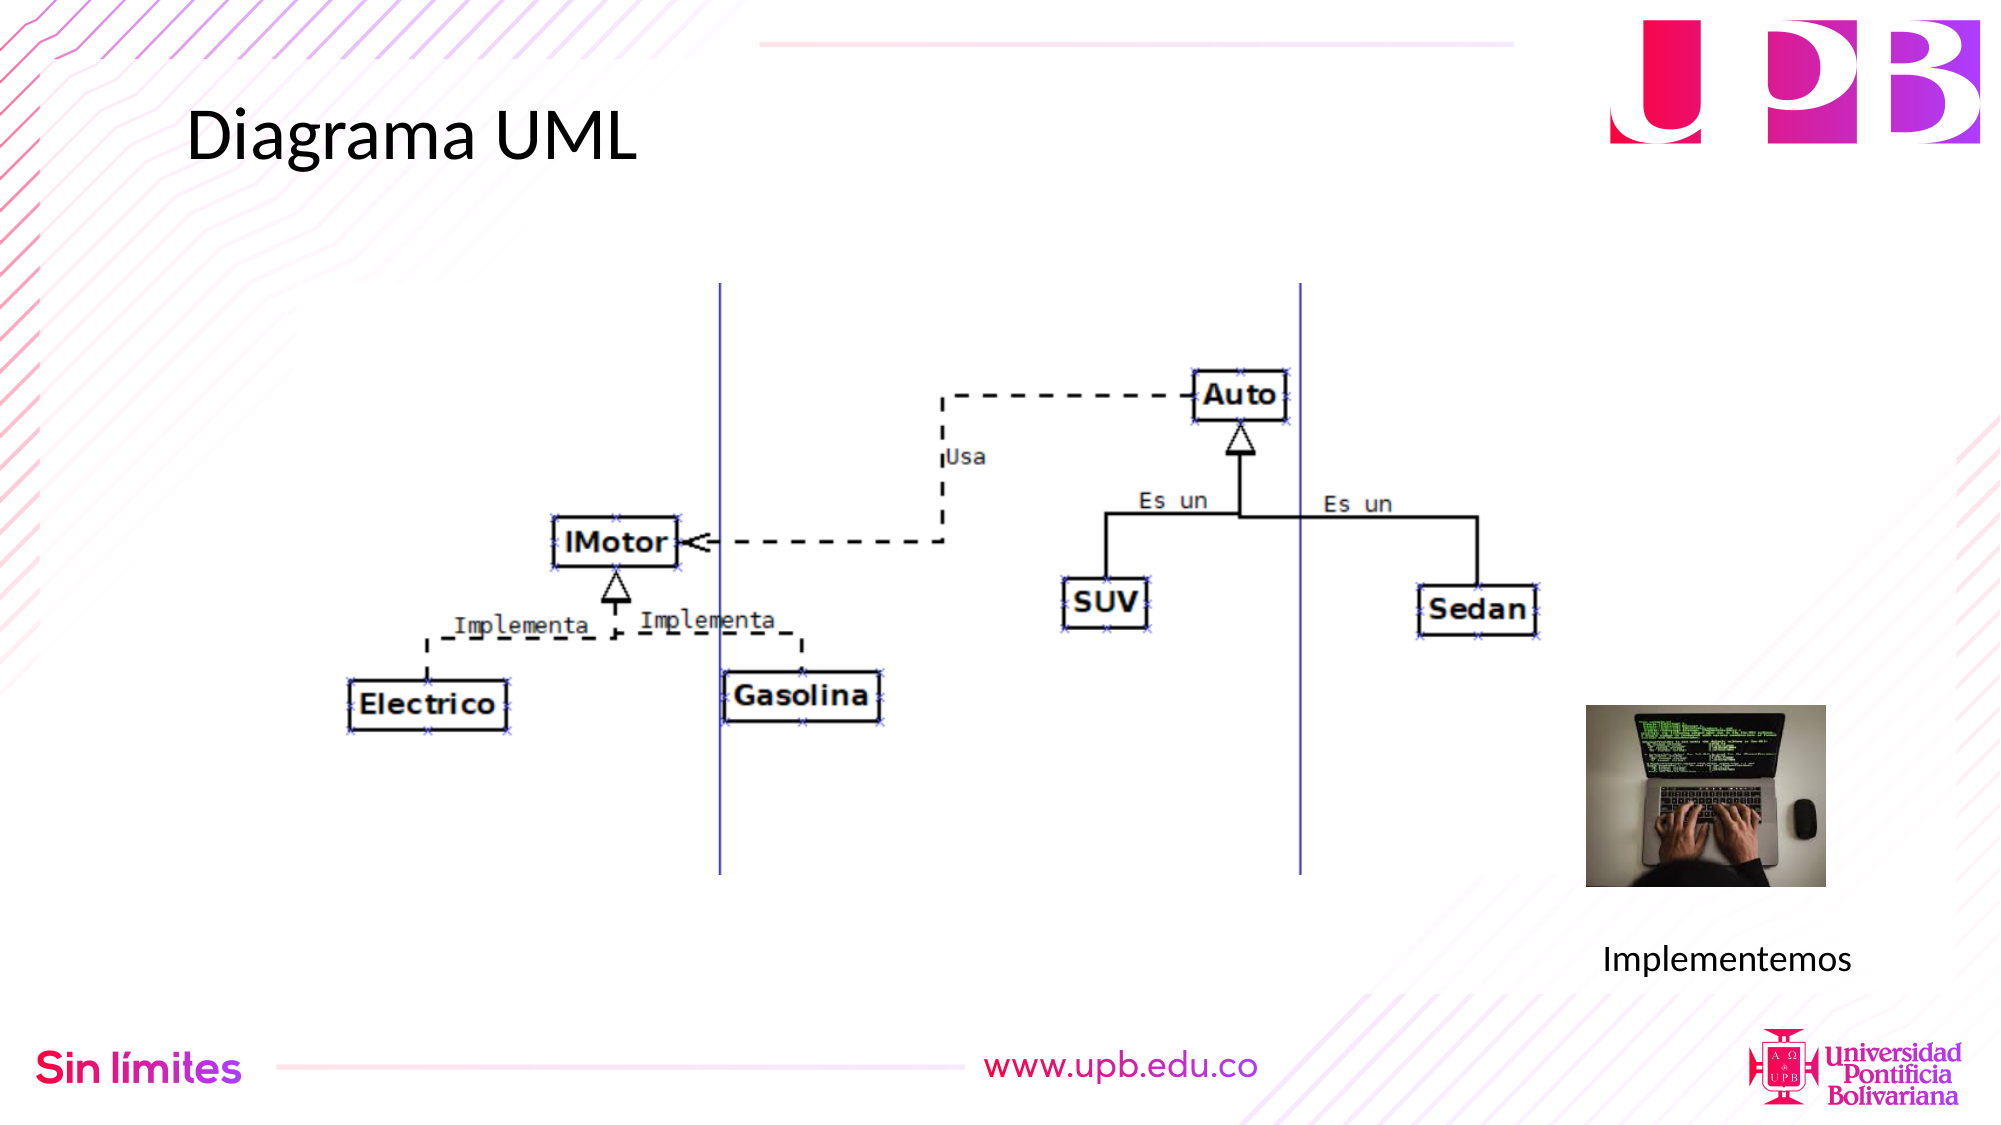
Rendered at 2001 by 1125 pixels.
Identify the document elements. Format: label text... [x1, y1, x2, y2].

text_box Implementemos [1587, 927, 1868, 987]
picture [0, 0, 2001, 1125]
text_box Diagrama UML [171, 76, 654, 182]
